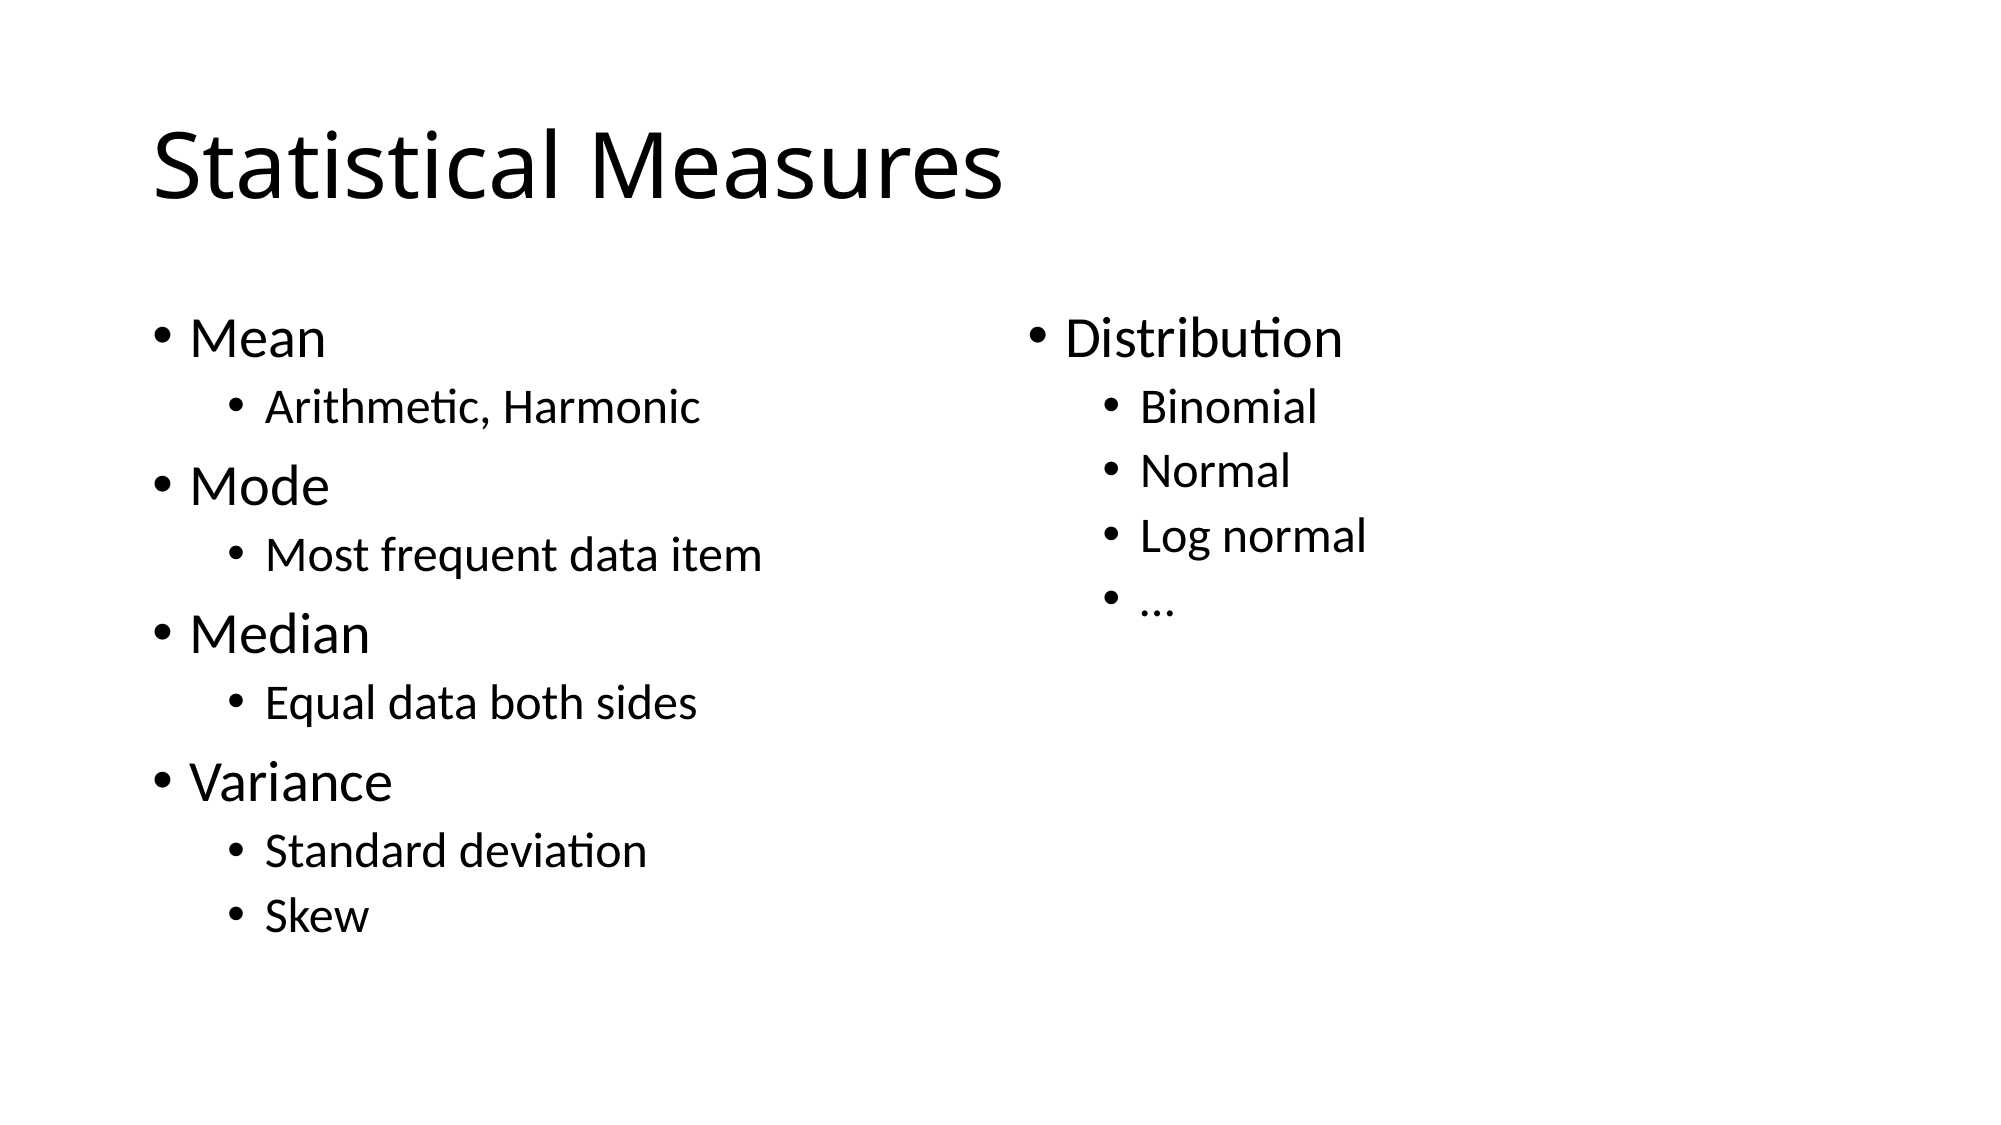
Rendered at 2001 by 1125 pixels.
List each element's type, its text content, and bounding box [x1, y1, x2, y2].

list Distribution Binomial Normal Log normal … [1012, 299, 1863, 1014]
title Statistical Measures [137, 59, 1863, 278]
list Mean Arithmetic, Harmonic Mode Most frequent data item Median Equal data both sides Variance Standard deviation Skew [137, 299, 988, 1014]
